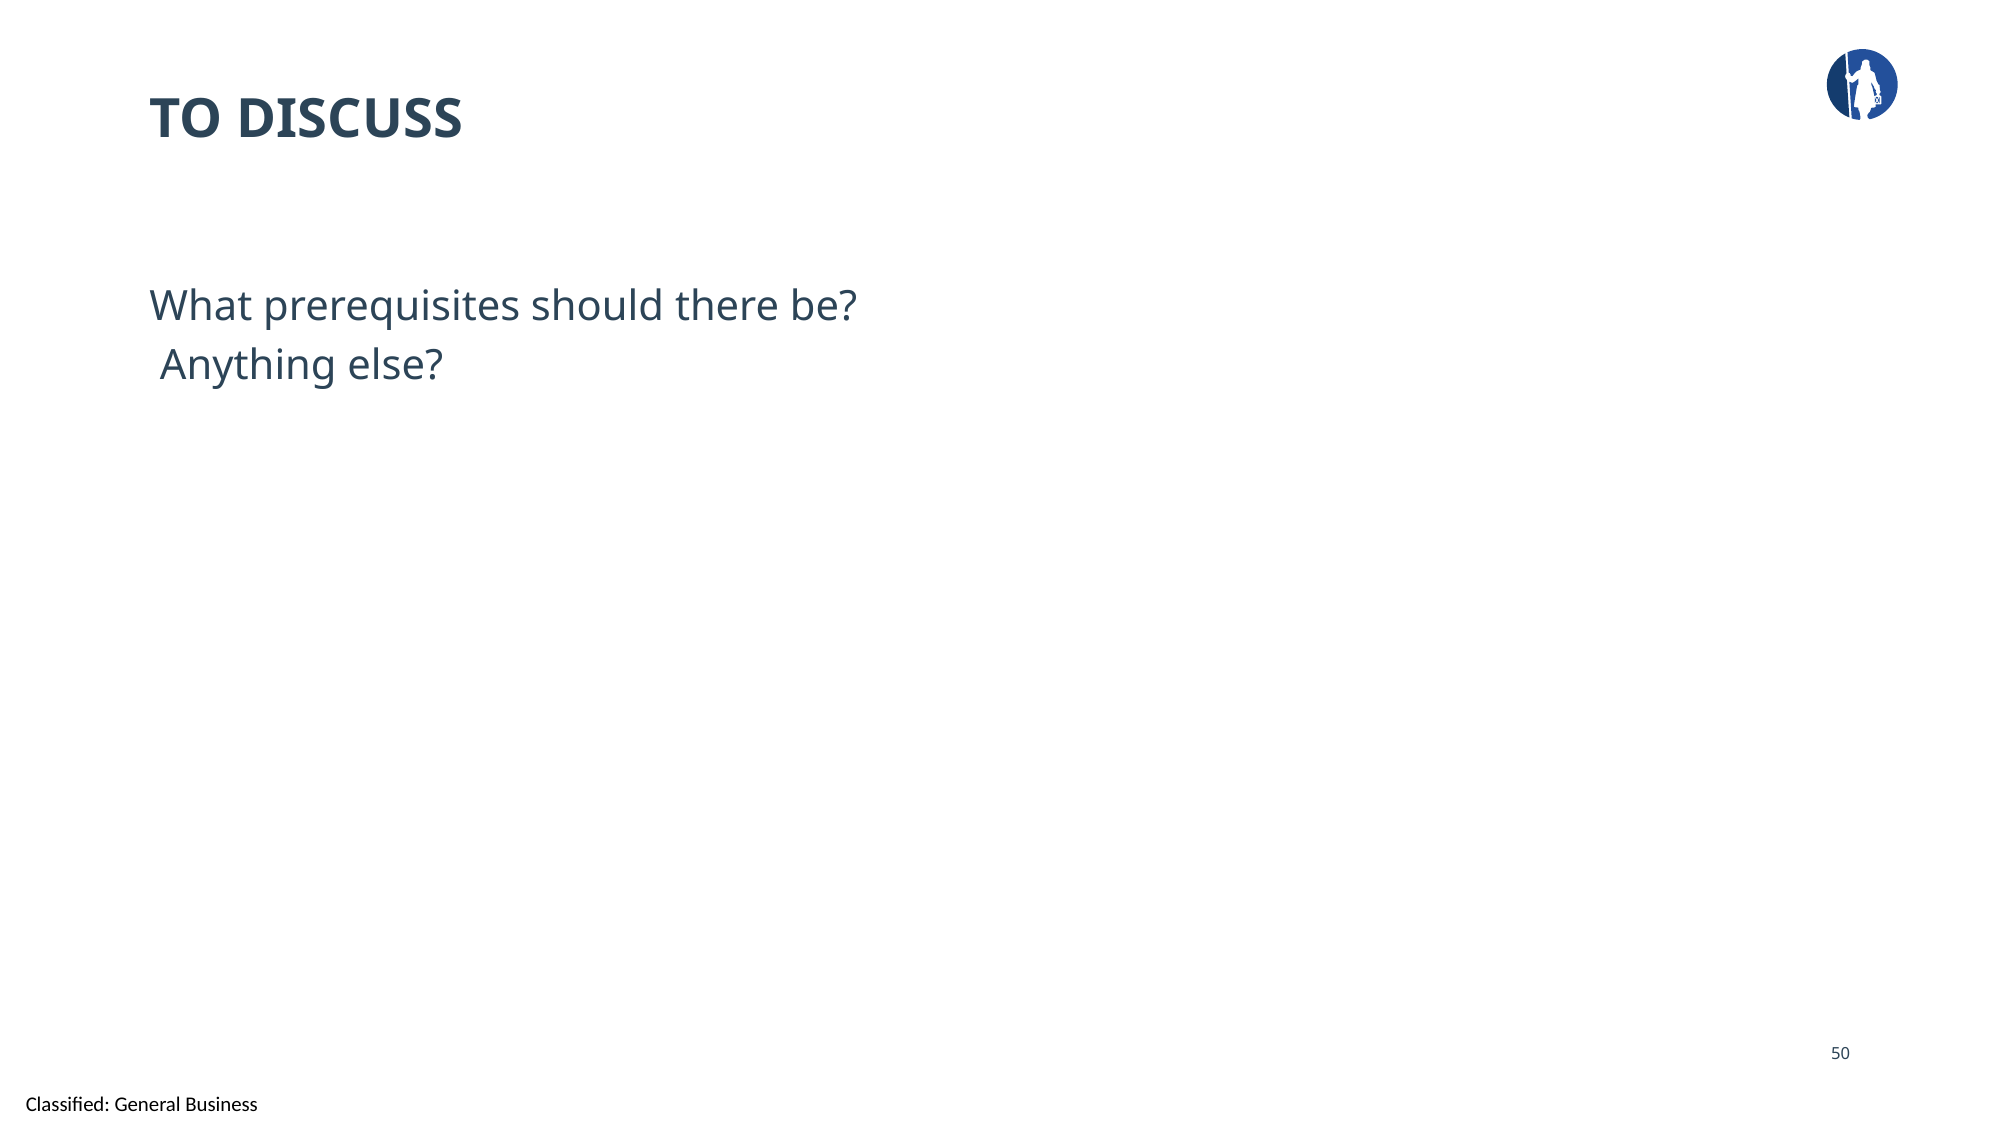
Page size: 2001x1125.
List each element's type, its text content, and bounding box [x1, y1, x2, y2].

title TO DISCUSS [149, 66, 1627, 173]
slide_number 50 [1715, 1041, 1851, 1068]
list What prerequisites should there be? Anything else? [149, 279, 1851, 1024]
